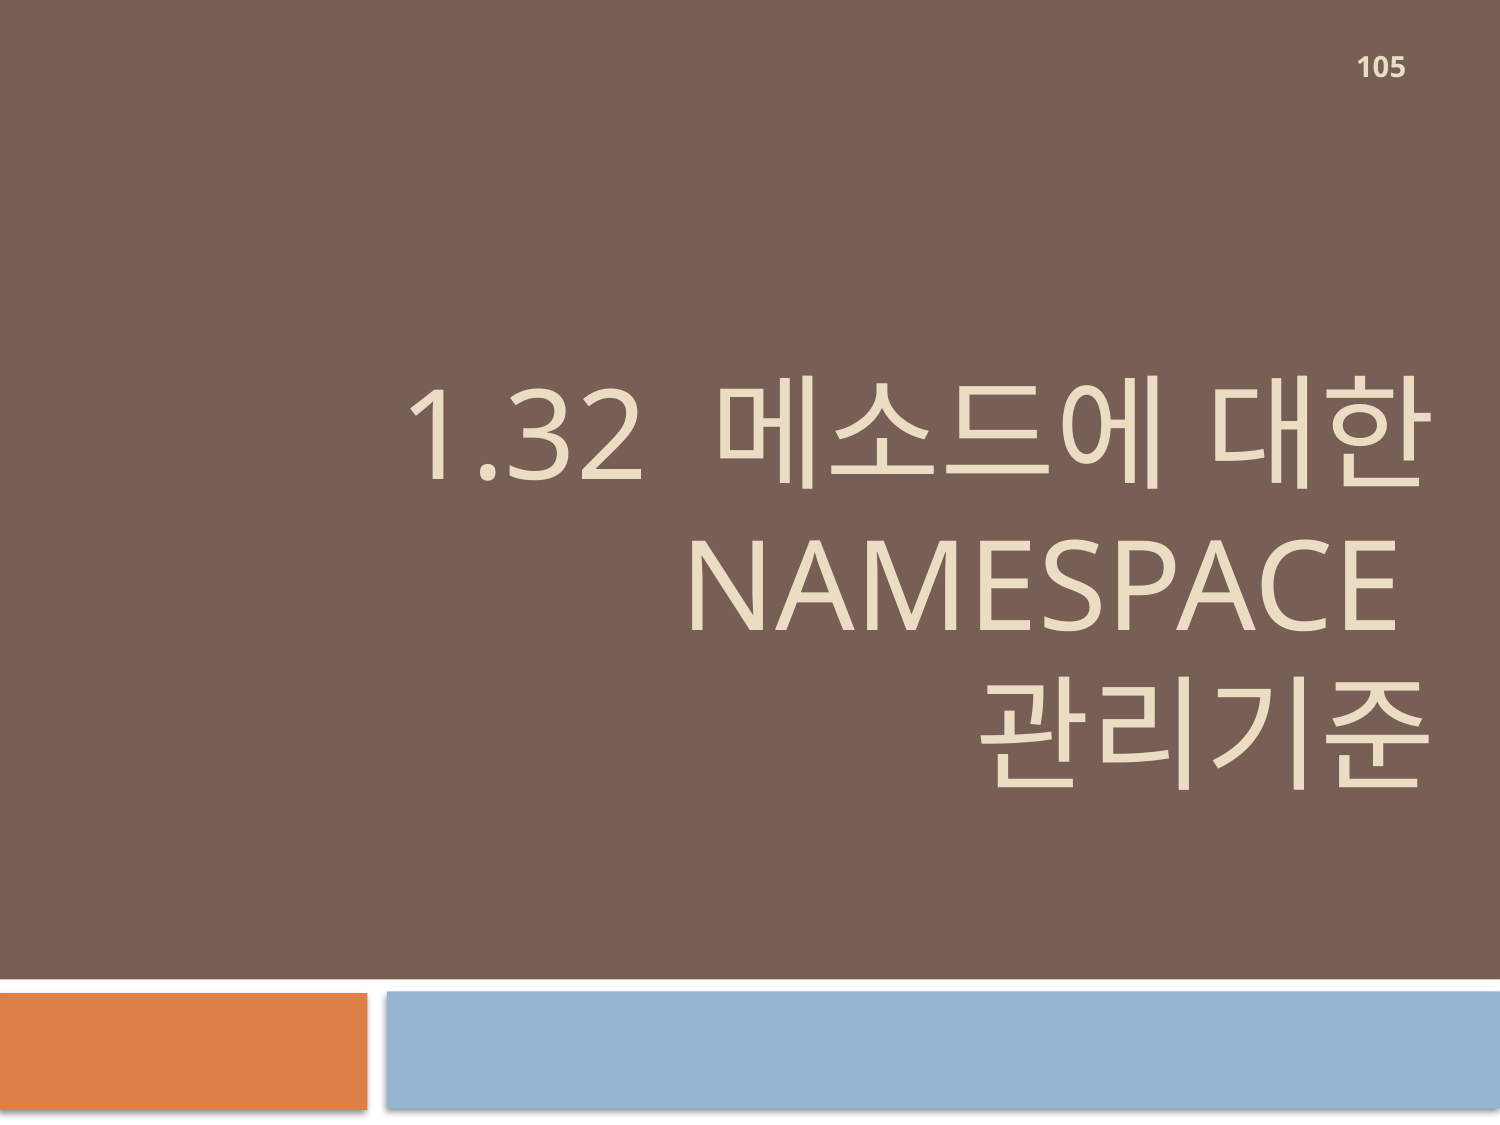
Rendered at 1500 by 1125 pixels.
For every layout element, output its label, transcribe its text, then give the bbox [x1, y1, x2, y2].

slide_number 105 [1312, 37, 1450, 100]
title 1.32 메소드에 대한 namespace 관리기준 [159, 527, 1450, 963]
